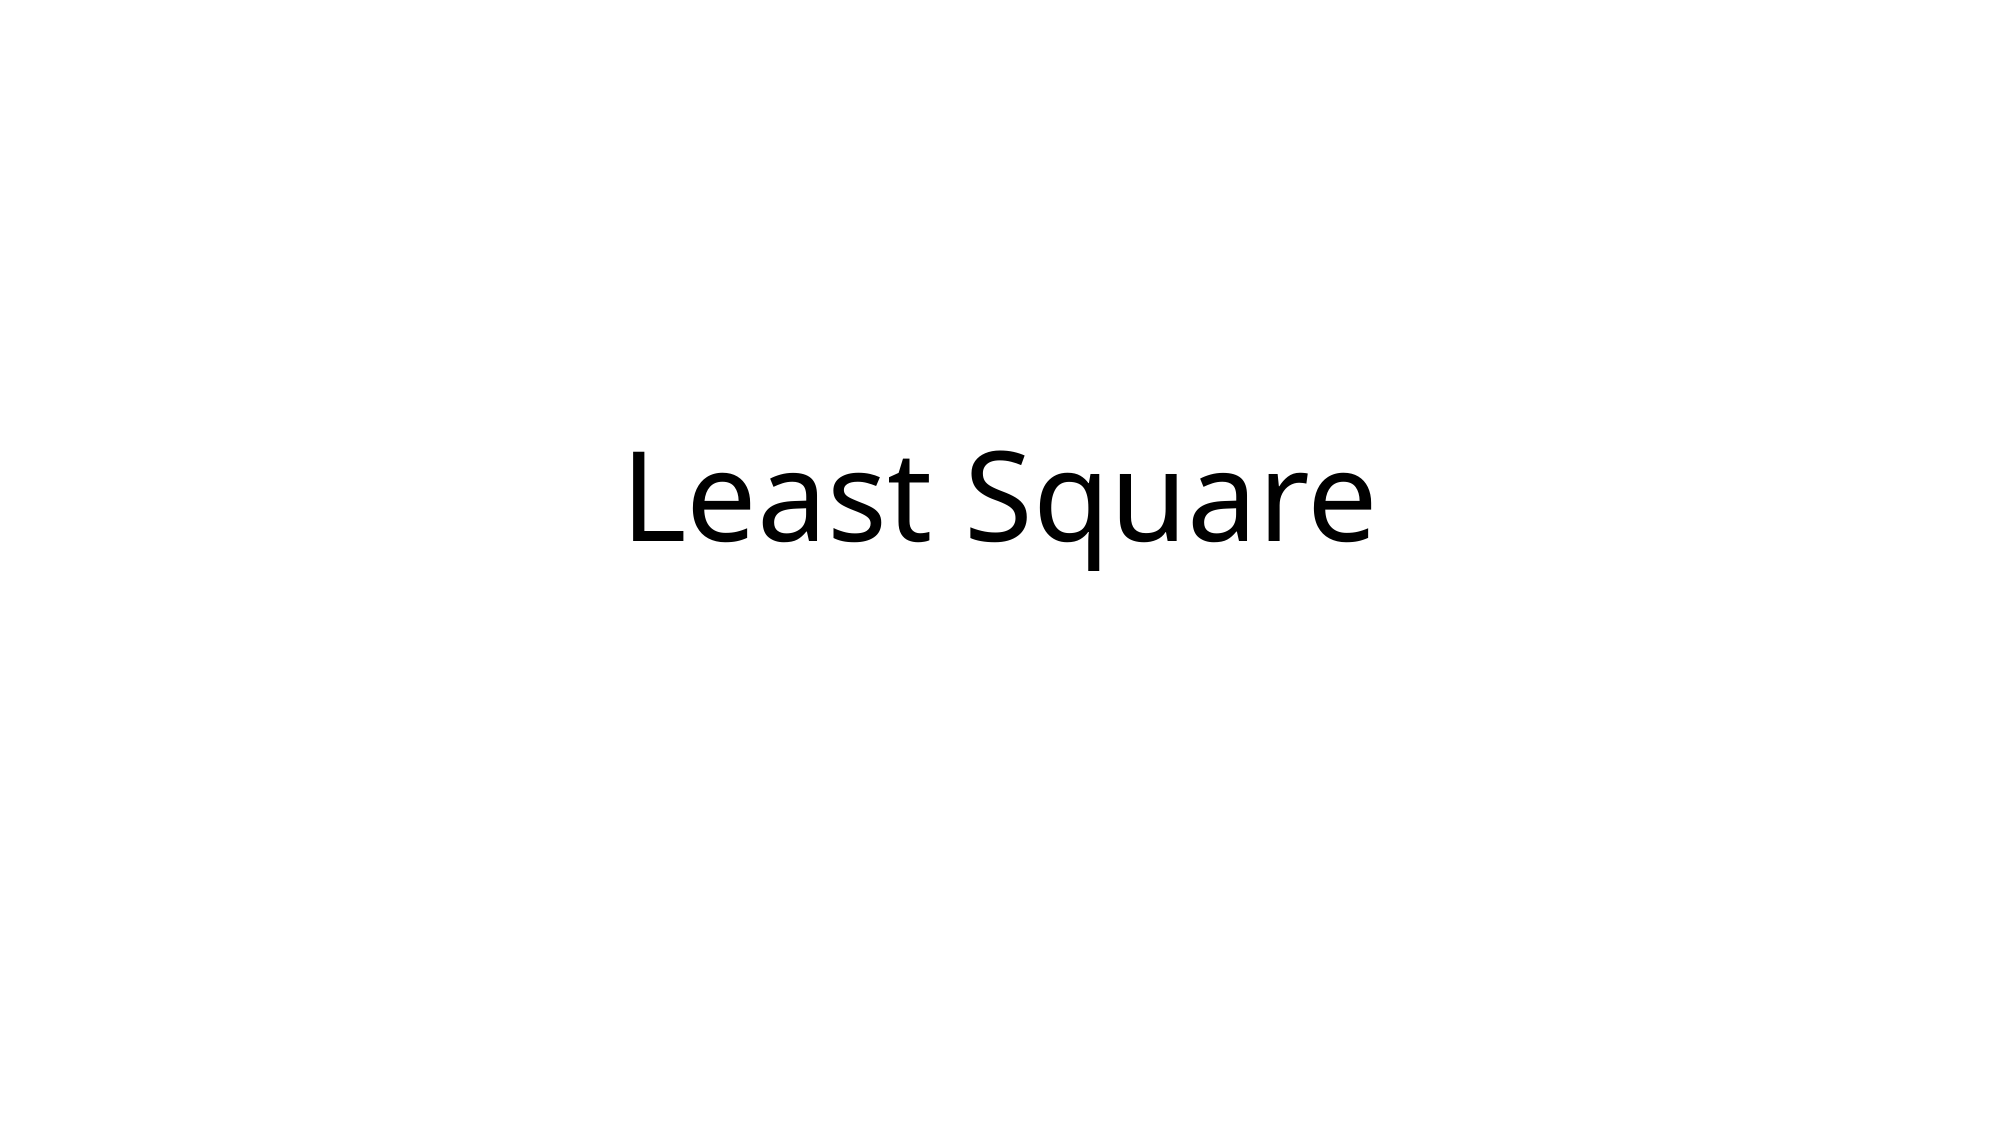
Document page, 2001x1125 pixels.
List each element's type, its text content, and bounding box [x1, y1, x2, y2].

title Least Square [249, 184, 1750, 576]
